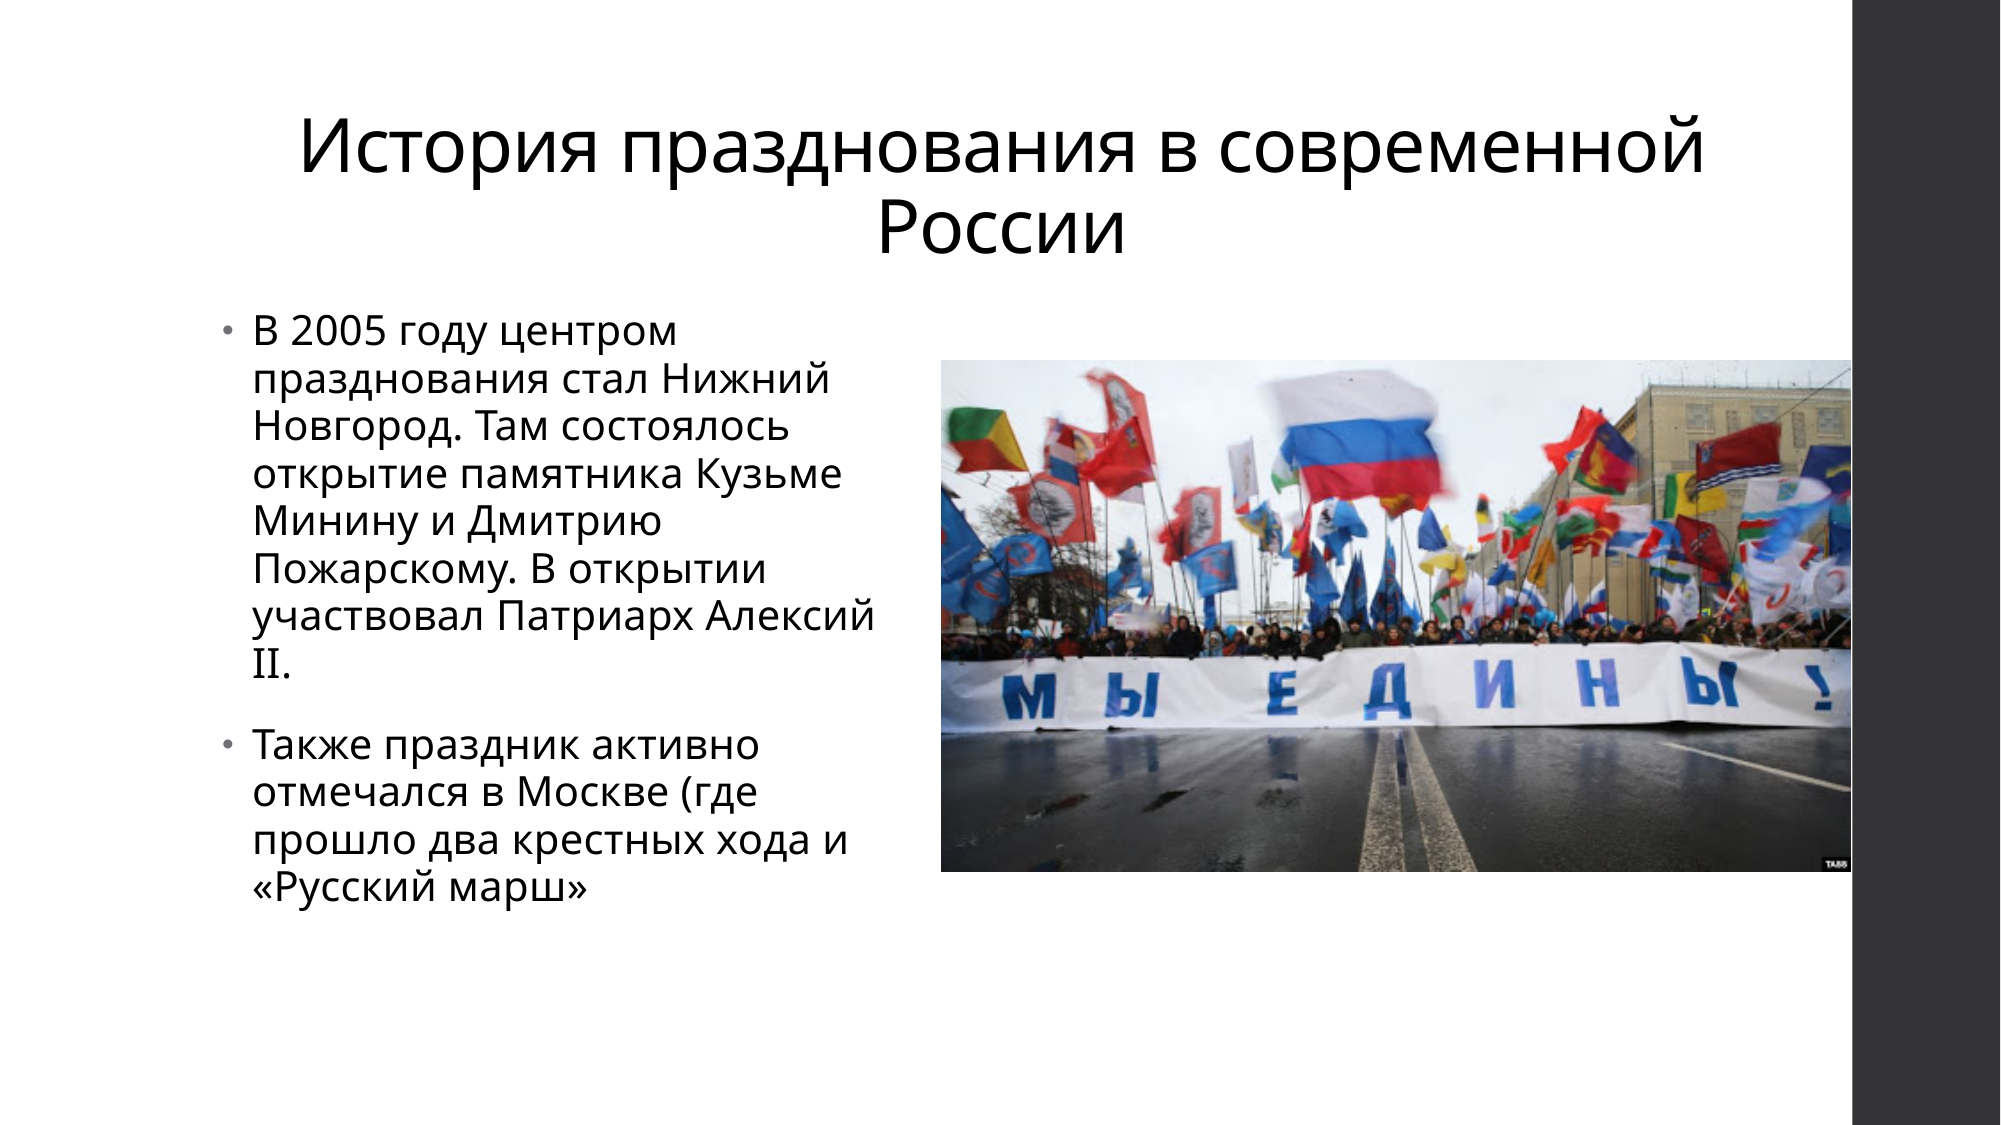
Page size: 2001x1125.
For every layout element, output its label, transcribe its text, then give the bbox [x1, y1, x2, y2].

list В 2005 году центром празднования стал Нижний Новгород. Там состоялось открытие памятника Кузьме Минину и Дмитрию Пожарскому. В открытии участвовал Патриарх Алексий II. Также праздник активно отмечался в Москве (где прошло два крестных хода и «Русский марш» [206, 299, 942, 1014]
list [941, 360, 1851, 872]
title История празднования в современной России [206, 60, 1797, 278]
